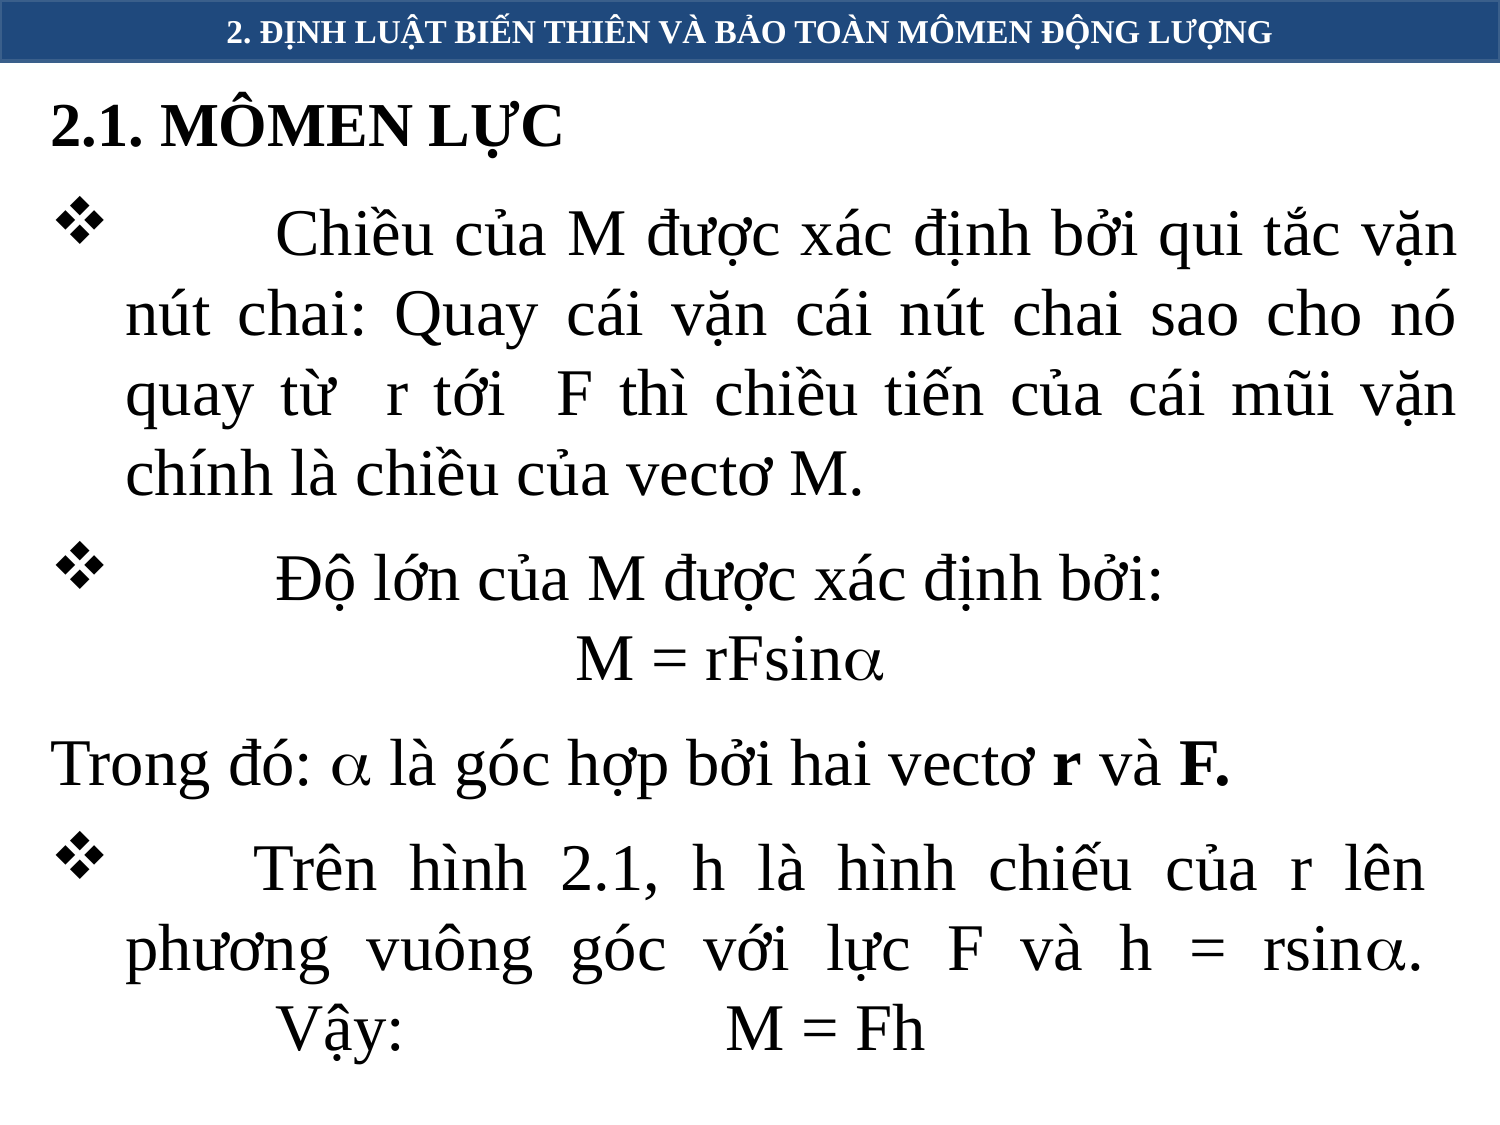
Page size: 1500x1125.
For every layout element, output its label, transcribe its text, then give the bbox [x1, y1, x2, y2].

text_box Chiều của M được xác định bởi qui tắc vặn nút chai: Quay cái vặn cái nút chai sao cho nó quay từ r tới F thì chiều tiến của cái mũi vặn chính là chiều của vectơ M. Độ lớn của M được xác định bởi: M = rFsin Trong đó:  là góc hợp bởi hai vectơ r và F. Trên hình 2.1, h là hình chiếu của r lên phương vuông góc với lực F và h = rsin. Vậy: M = Fh [35, 181, 1475, 1071]
text_box 2. ĐỊNH LUẬT BIẾN THIÊN VÀ BẢO TOÀN MÔMEN ĐỘNG LƯỢNG [0, 0, 1500, 63]
text_box 2.1. MÔMEN LỰC [34, 65, 1431, 178]
